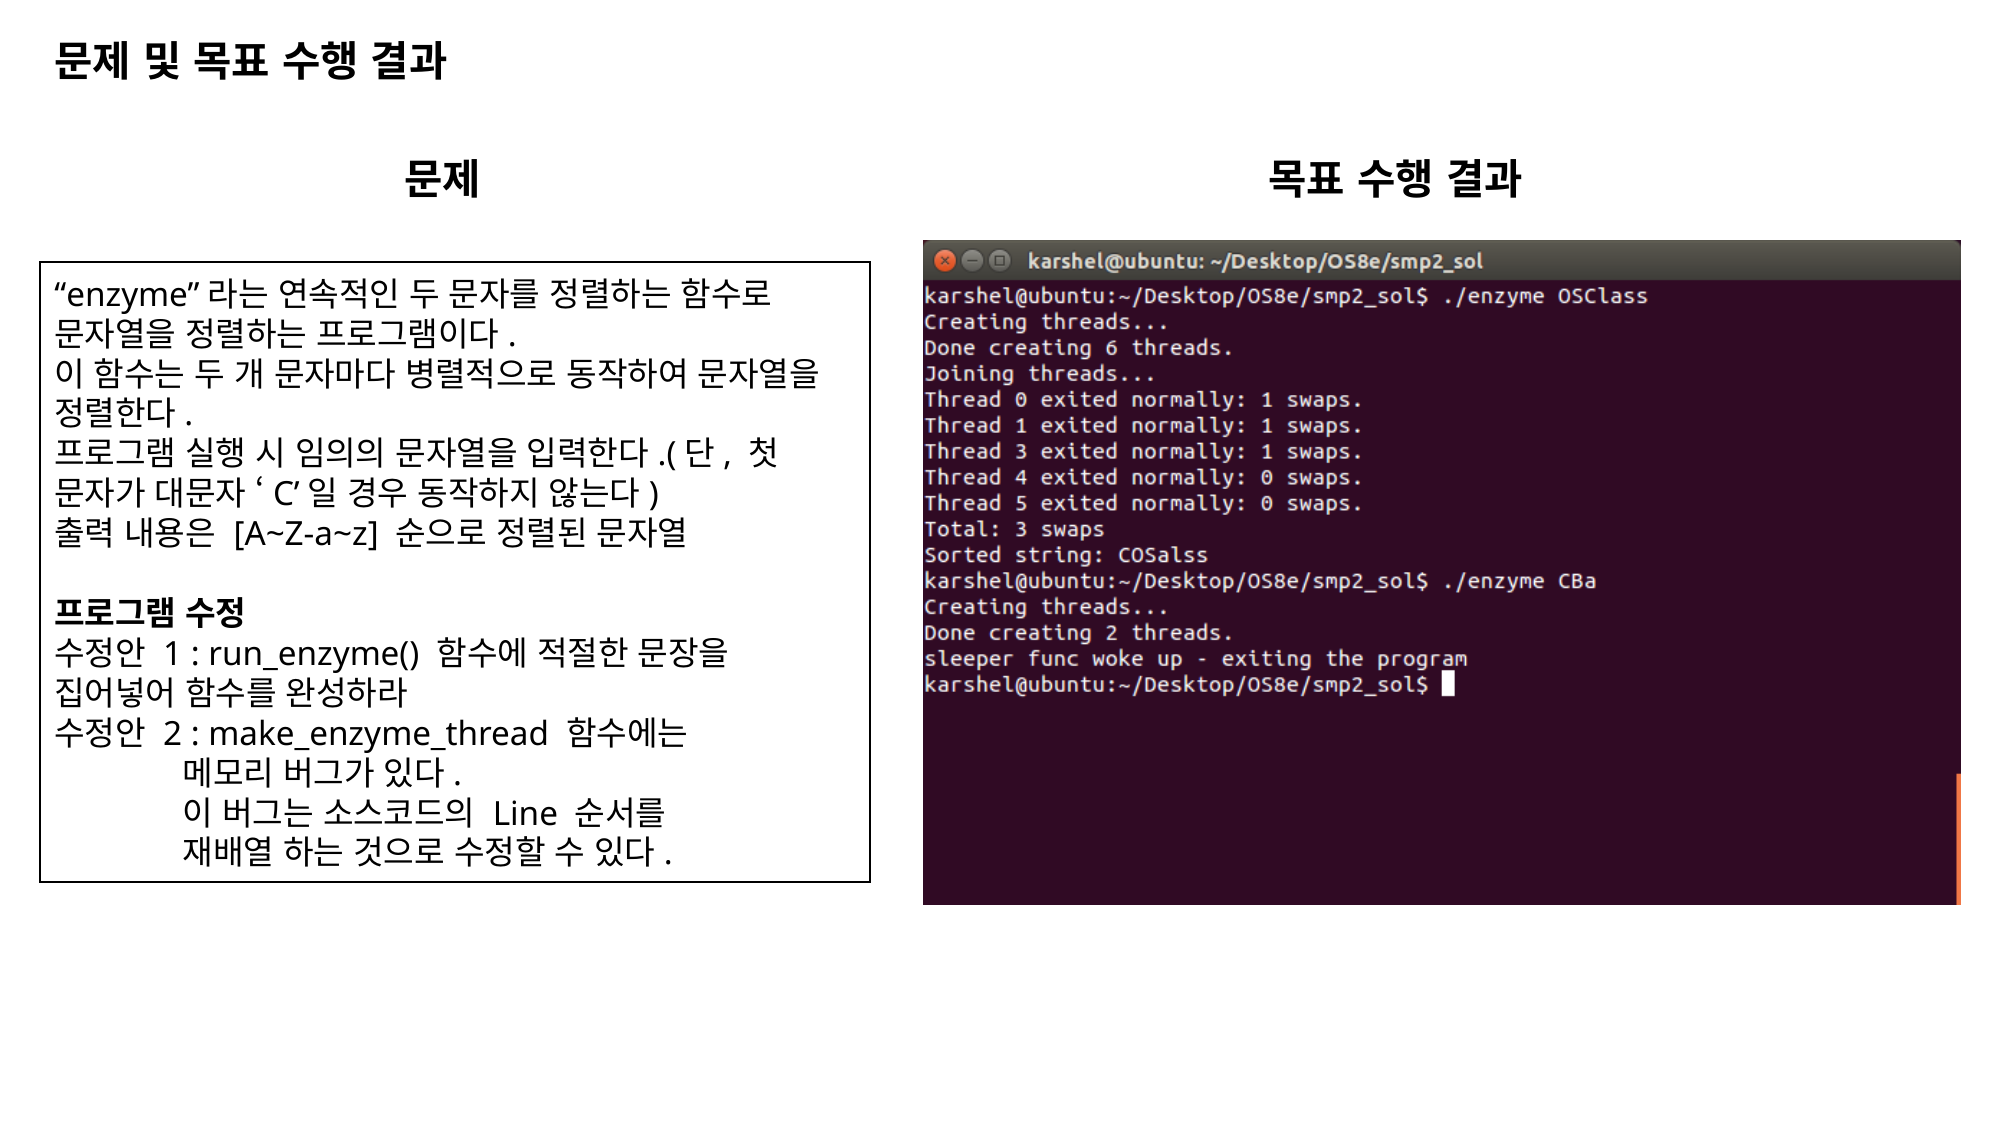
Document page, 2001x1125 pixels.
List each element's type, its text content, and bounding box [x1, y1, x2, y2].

text_box 문제 [131, 145, 756, 210]
text_box 목표 수행 결과 [1083, 145, 1708, 210]
text_box “enzyme”라는 연속적인 두 문자를 정렬하는 함수로 문자열을 정렬하는 프로그램이다. 이 함수는 두 개 문자마다 병렬적으로 동작하여 문자열을 정렬한다. 프로그램 실행 시 임의의 문자열을 입력한다.(단, 첫 문자가 대문자 ‘C’일 경우 동작하지 않는다) 출력 내용은 [A~Z-a~z] 순으로 정렬된 문자열 프로그램 수정 수정안 1 : run_enzyme() 함수에 적절한 문장을 집어넣어 함수를 완성하라 수정안 2 : make_enzyme_thread 함수에는 메모리 버그가 있다. 이 버그는 소스코드의 Line 순서를 재배열 하는 것으로 수정할 수 있다. [39, 261, 871, 883]
picture [923, 240, 1961, 905]
text_box 문제 및 목표 수행 결과 [39, 27, 847, 93]
